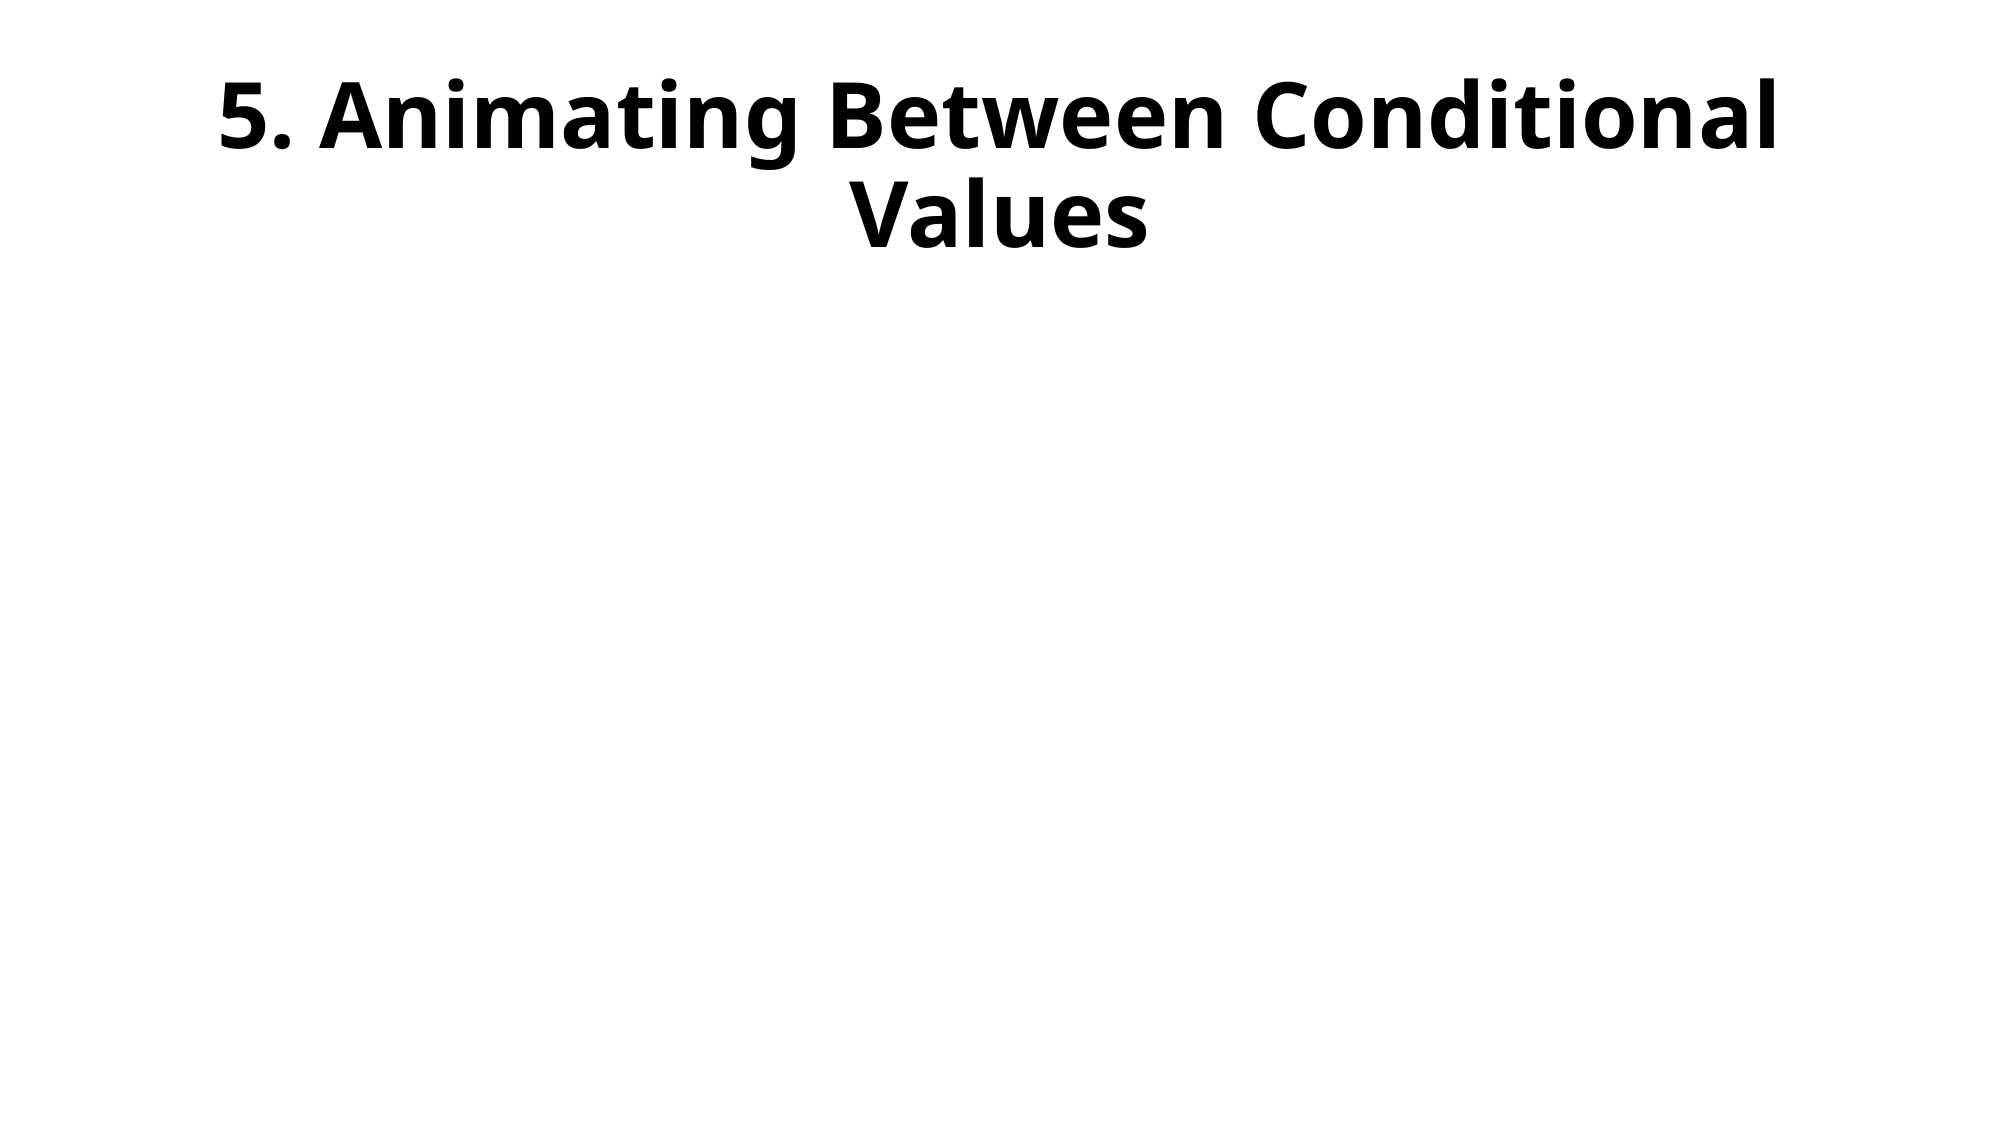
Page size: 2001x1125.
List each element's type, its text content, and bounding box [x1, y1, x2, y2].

title 5. Animating Between Conditional Values [137, 59, 1863, 278]
